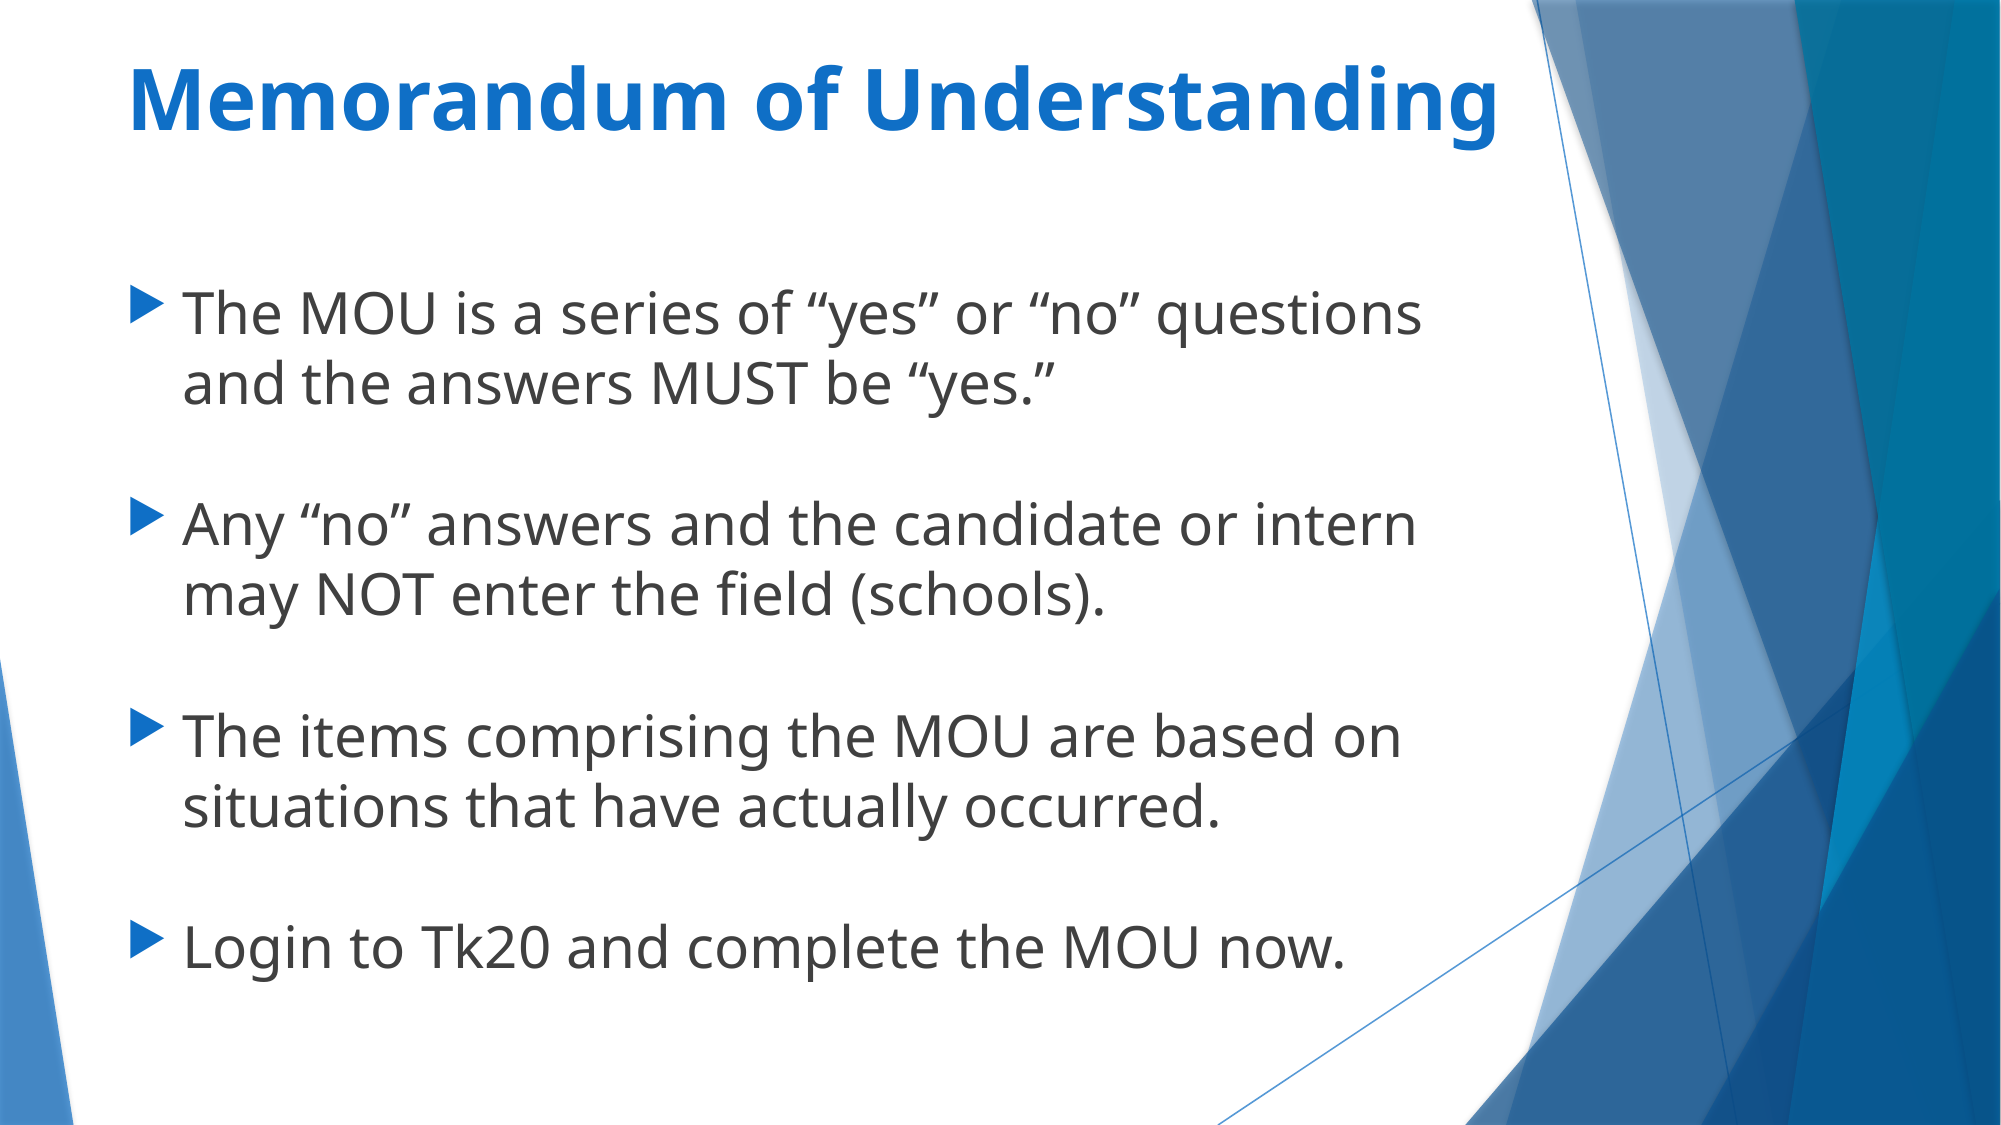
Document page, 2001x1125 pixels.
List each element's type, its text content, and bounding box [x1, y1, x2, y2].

list The MOU is a series of “yes” or “no” questions and the answers MUST be “yes.” Any “no” answers and the candidate or intern may NOT enter the field (schools). The items comprising the MOU are based on situations that have actually occurred. Login to Tk20 and complete the MOU now. [111, 268, 1522, 1059]
title Memorandum of Understanding [111, 37, 1522, 256]
